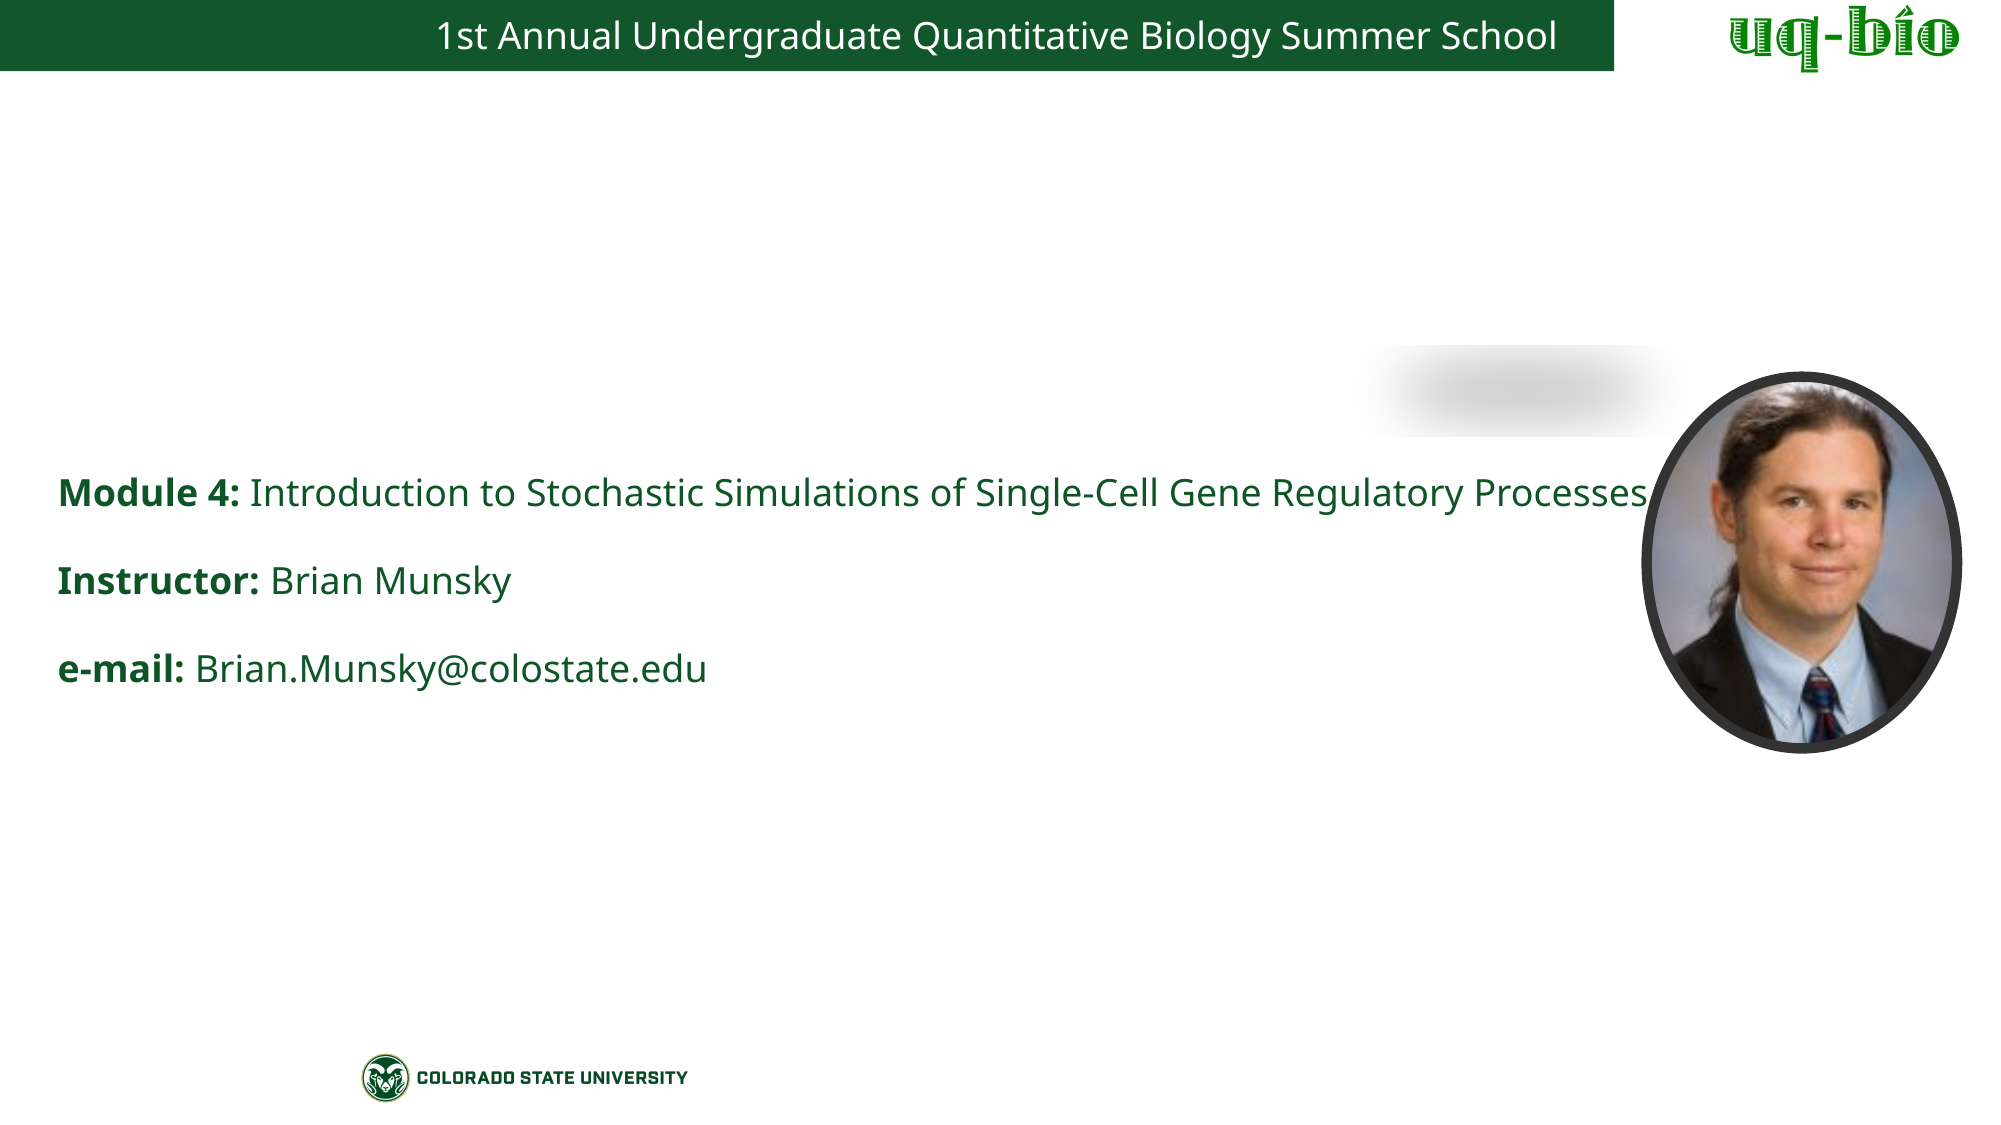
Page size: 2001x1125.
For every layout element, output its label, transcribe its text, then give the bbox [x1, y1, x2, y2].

picture [350, 1042, 698, 1114]
text_box Instructor: Brian Munsky [42, 549, 591, 610]
text_box e-mail: Brian.Munsky@colostate.edu [42, 637, 834, 698]
text_box Module 4: Introduction to Stochastic Simulations of Single-Cell Gene Regulatory Processes [42, 461, 1646, 522]
text_box 1st Annual Undergraduate Quantitative Biology Summer School [350, 4, 1574, 65]
text_box [0, 0, 1615, 72]
picture [1646, 376, 1958, 749]
picture [1720, 0, 1963, 77]
